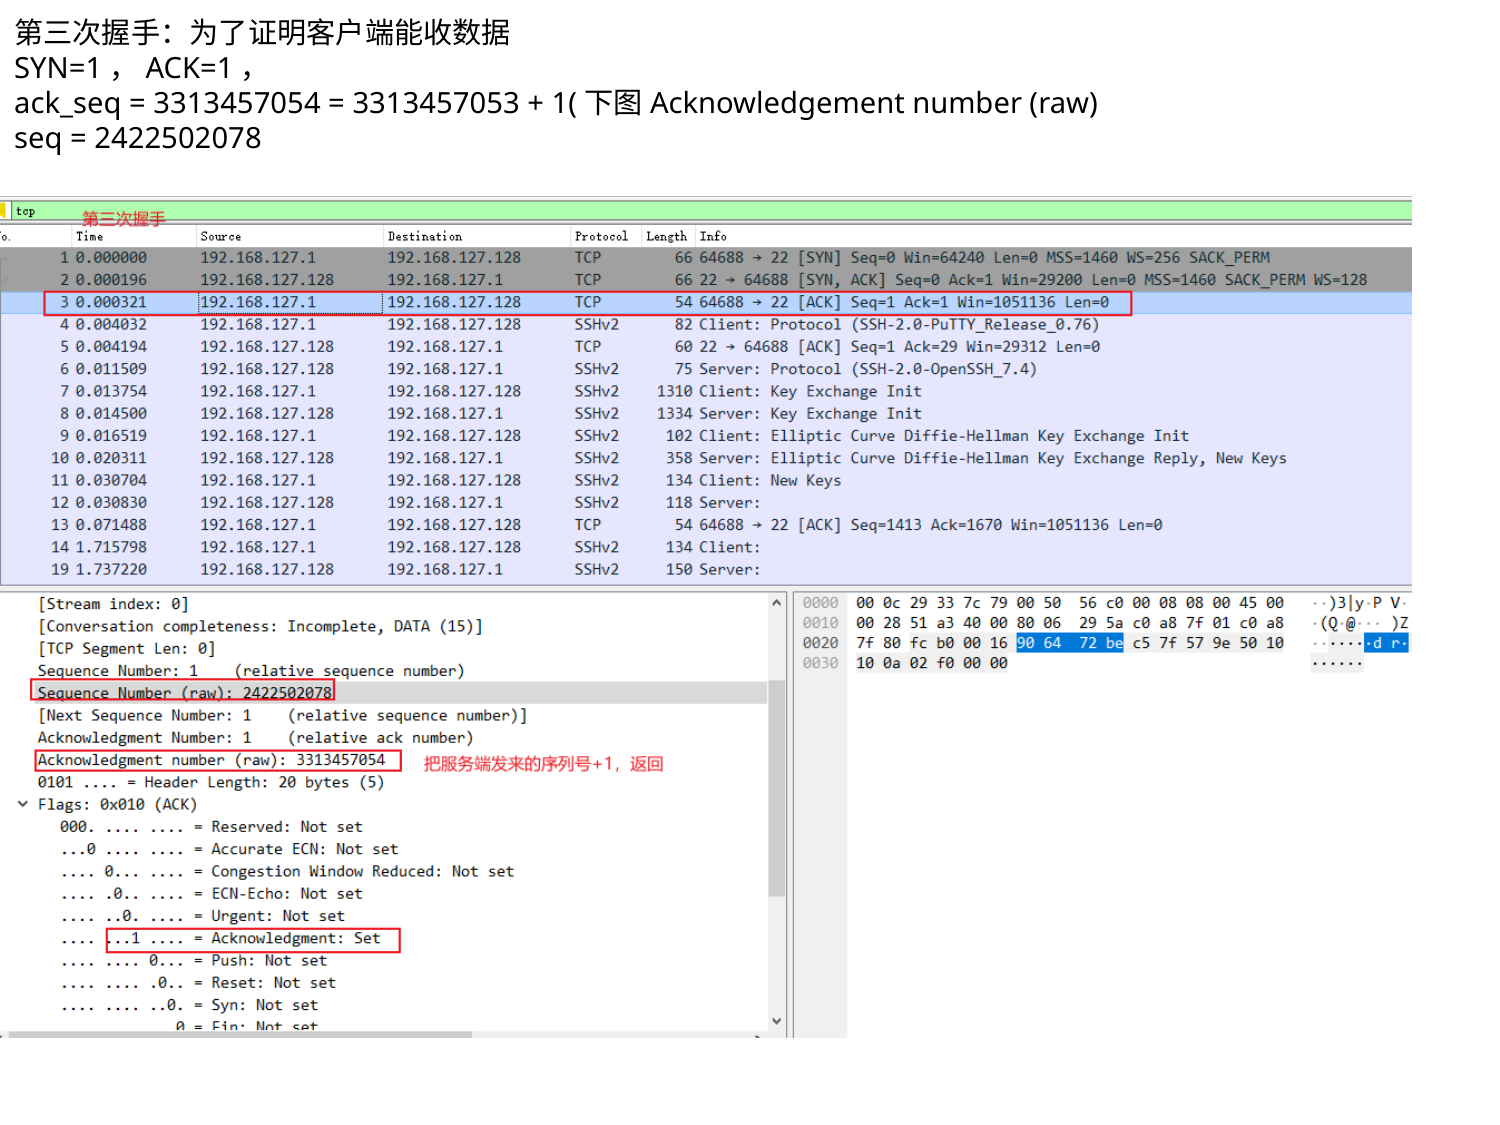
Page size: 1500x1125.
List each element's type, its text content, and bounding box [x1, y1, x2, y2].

text_box 第三次握手：为了证明客户端能收数据 SYN=1，ACK=1， ack_seq = 3313457054 = 3313457053 + 1(下图Acknowledgement number (raw) seq = 2422502078 [0, 7, 1435, 162]
picture [0, 196, 1412, 1039]
